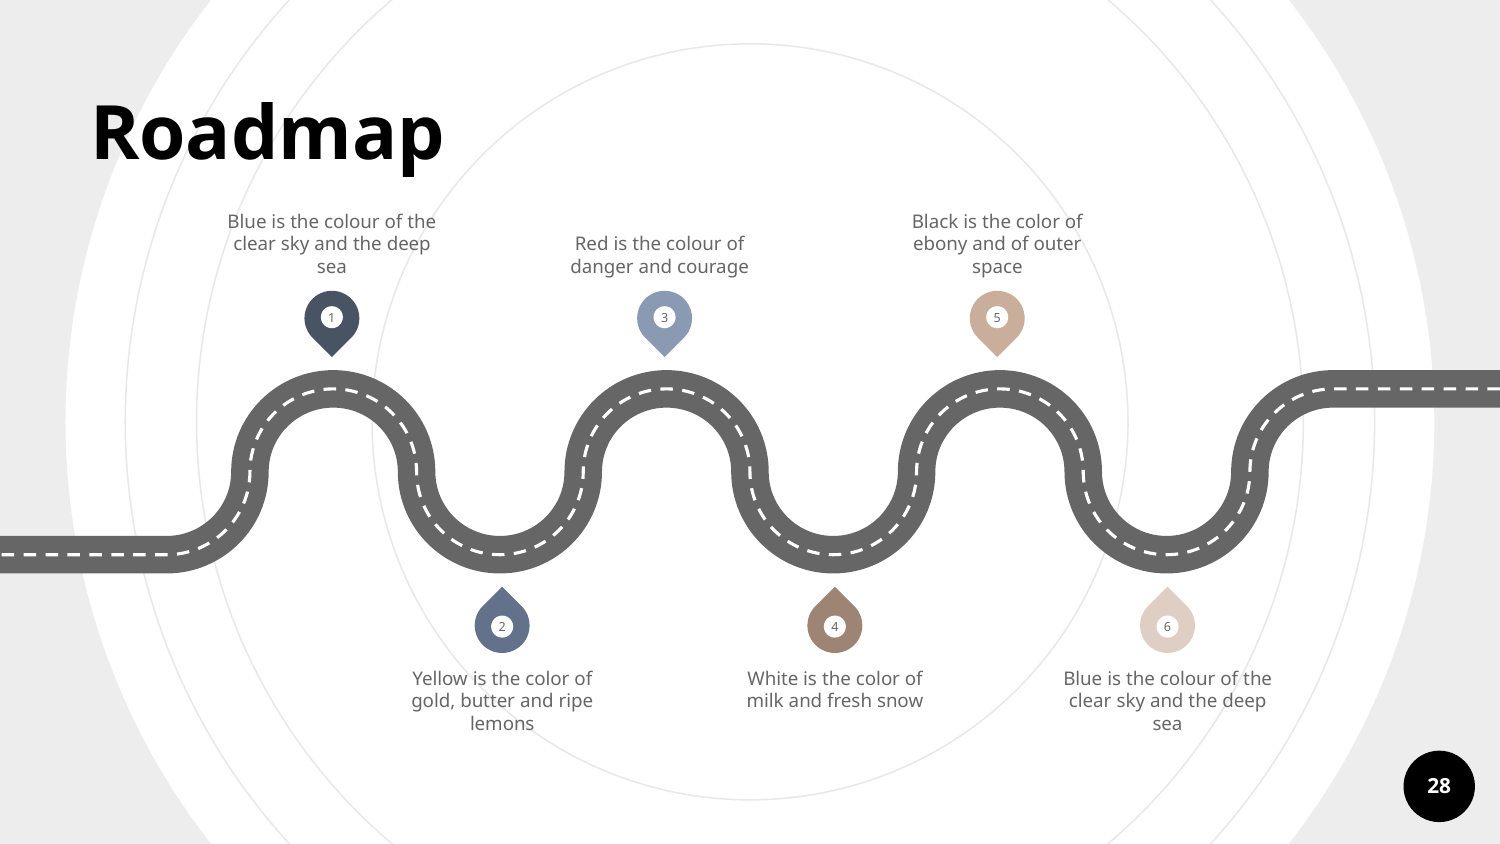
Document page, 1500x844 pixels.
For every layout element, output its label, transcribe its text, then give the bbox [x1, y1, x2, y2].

text_box [0, 388, 1500, 555]
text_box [795, 586, 874, 665]
text_box Yellow is the color of gold, butter and ripe lemons [396, 666, 608, 755]
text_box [958, 279, 1037, 358]
text_box Blue is the colour of the clear sky and the deep sea [1062, 666, 1273, 755]
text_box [1128, 586, 1207, 665]
text_box White is the color of milk and fresh snow [729, 666, 941, 755]
text_box Black is the color of ebony and of outer space [891, 189, 1103, 278]
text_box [625, 279, 704, 358]
title Roadmap [75, 77, 932, 190]
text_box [463, 586, 542, 665]
slide_number 28 [1403, 750, 1475, 823]
text_box Blue is the colour of the clear sky and the deep sea [226, 189, 438, 278]
text_box Red is the colour of danger and courage [553, 189, 765, 278]
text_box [292, 279, 371, 358]
